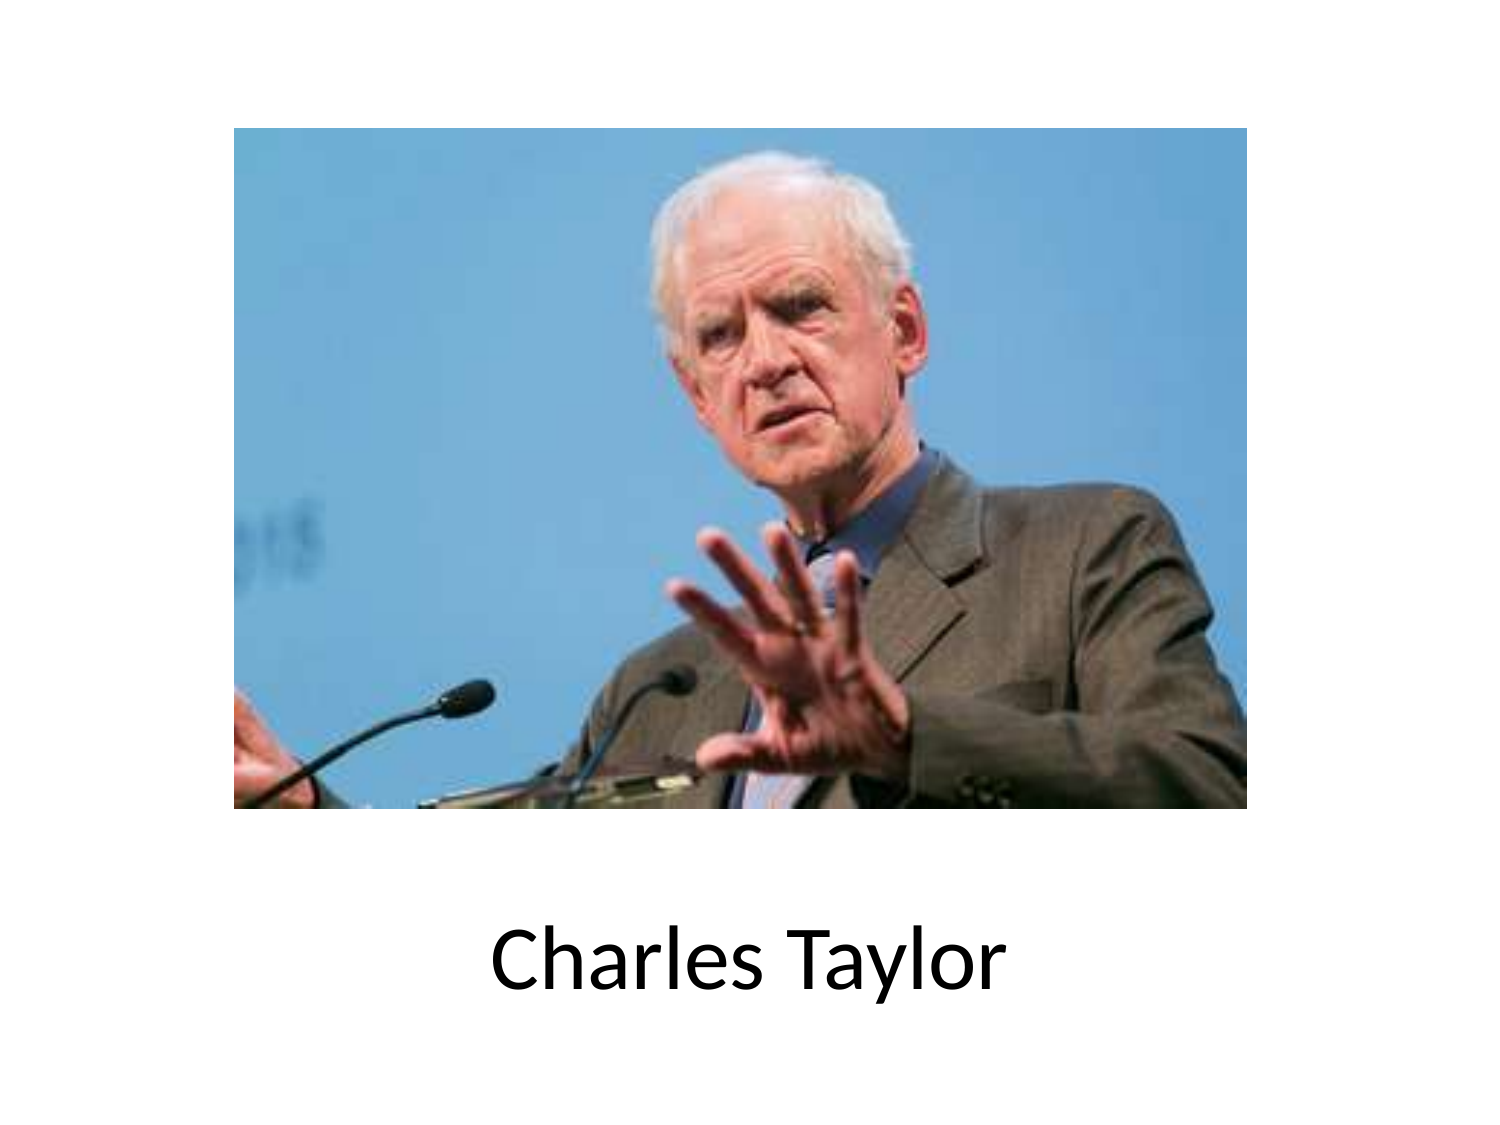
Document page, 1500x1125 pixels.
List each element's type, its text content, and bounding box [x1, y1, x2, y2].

picture [234, 128, 1247, 809]
title Charles Taylor [112, 832, 1388, 1074]
